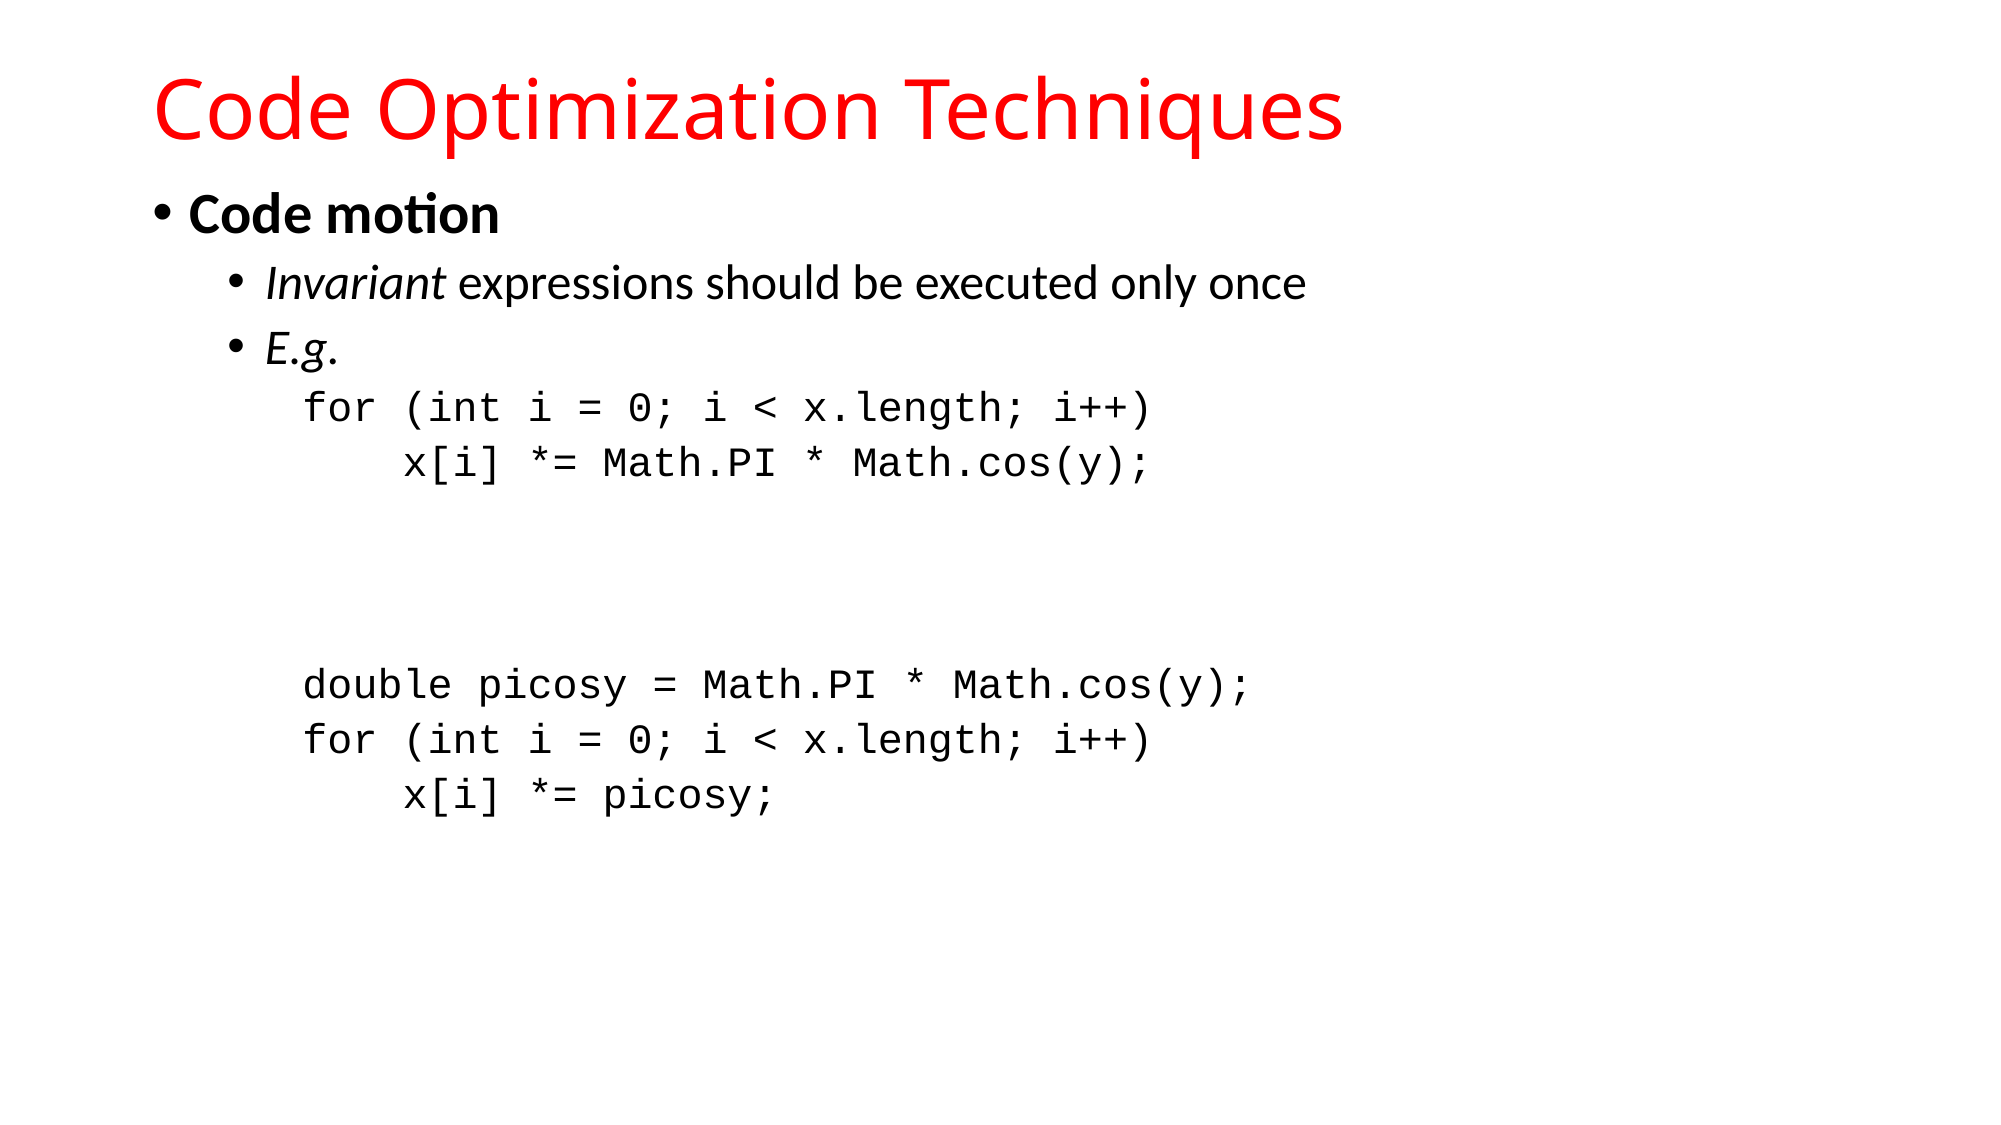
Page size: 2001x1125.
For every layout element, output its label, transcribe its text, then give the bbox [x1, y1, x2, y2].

list Code motion Invariant expressions should be executed only once E.g. for (int i = 0; i < x.length; i++) x[i] *= Math.PI * Math.cos(y); double picosy = Math.PI * Math.cos(y); for (int i = 0; i < x.length; i++) x[i] *= picosy; [137, 175, 1863, 960]
title Code Optimization Techniques [137, 59, 1863, 165]
